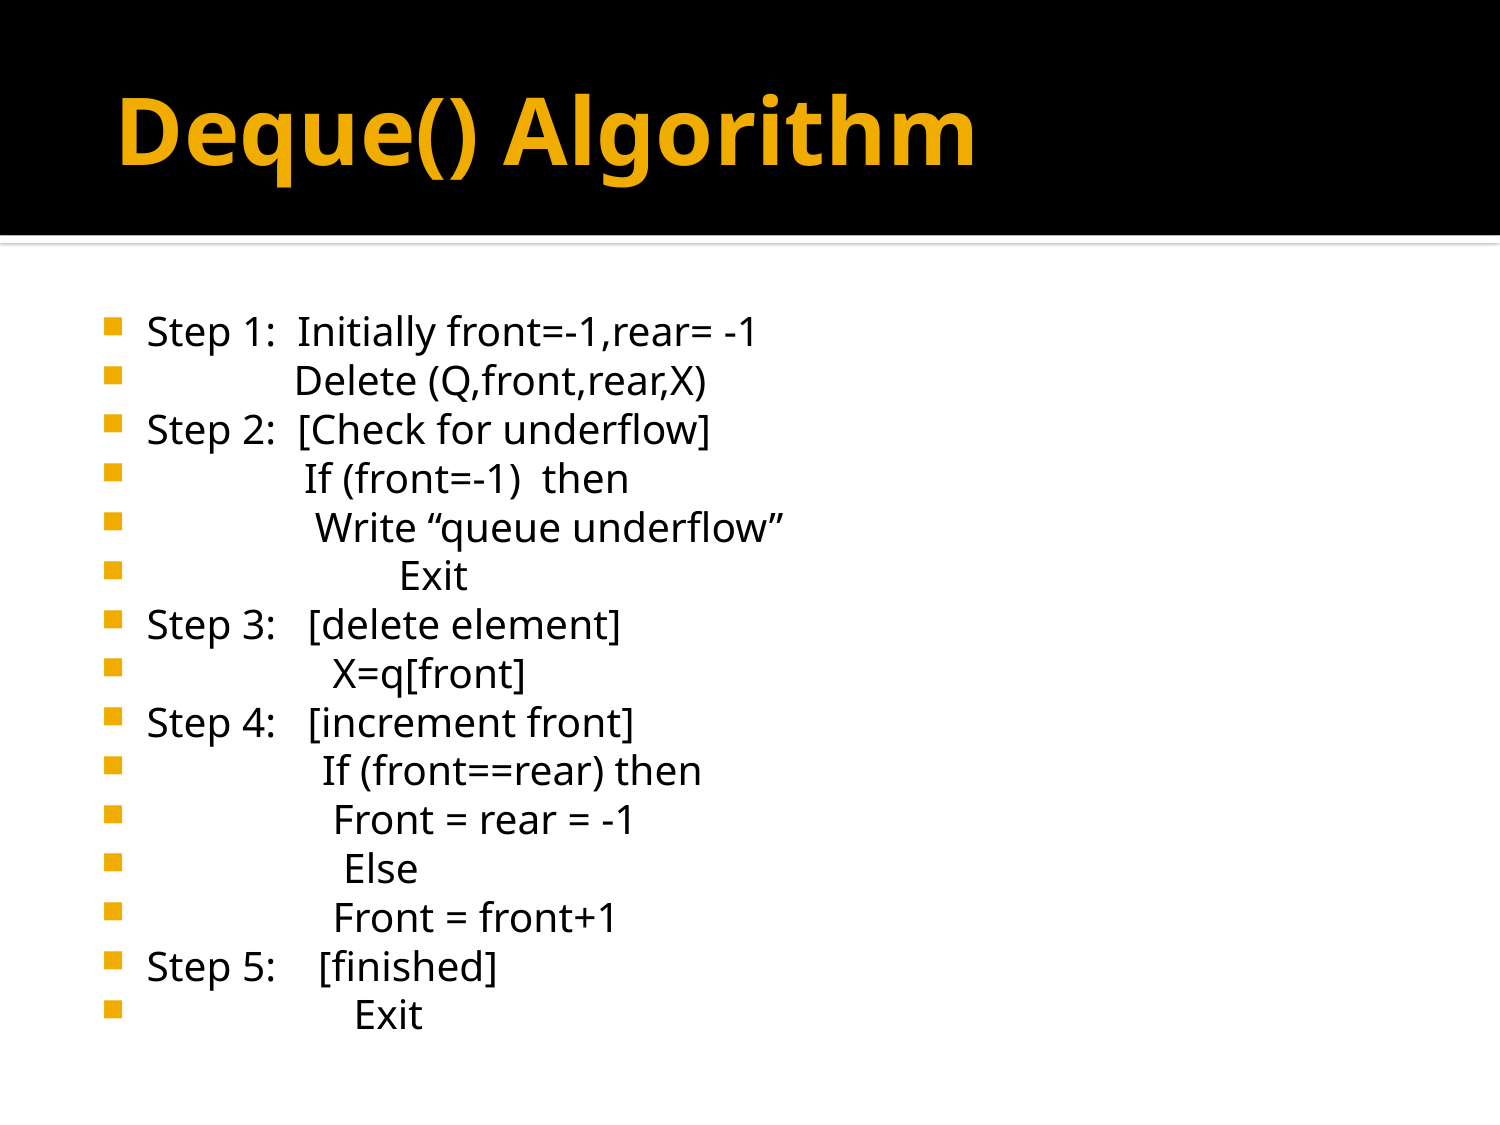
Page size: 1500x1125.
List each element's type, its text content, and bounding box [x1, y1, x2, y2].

list Step 1: Initially front=-1,rear= -1 Delete (Q,front,rear,X) Step 2: [Check for underflow] If (front=-1) then Write “queue underflow” Exit Step 3: [delete element] X=q[front] Step 4: [increment front] If (front==rear) then Front = rear = -1 Else Front = front+1 Step 5: [finished] Exit [75, 291, 1425, 1050]
title Deque() Algorithm [75, 25, 1425, 231]
